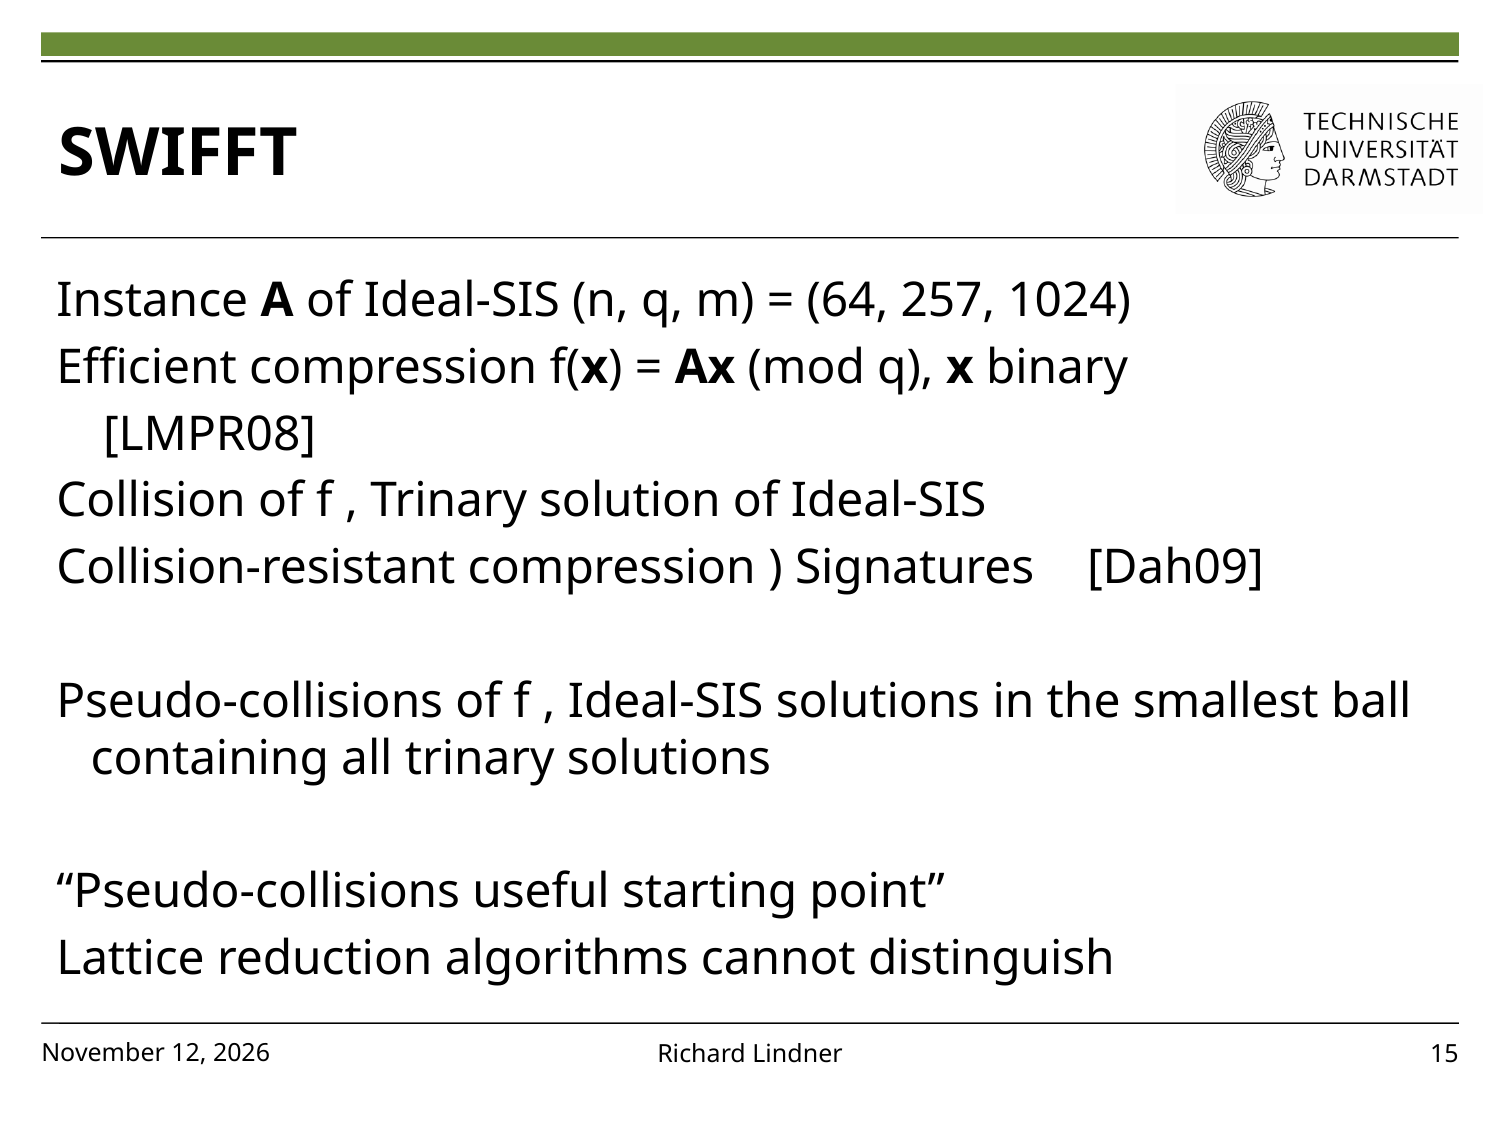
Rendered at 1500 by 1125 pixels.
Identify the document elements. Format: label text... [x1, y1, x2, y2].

slide_number 15 [1108, 1024, 1459, 1085]
title SWIFFT [58, 79, 1188, 218]
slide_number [41, 1023, 392, 1084]
footer Richard Lindner [512, 1024, 988, 1084]
list Instance A of Ideal-SIS (n, q, m) = (64, 257, 1024) Efficient compression f(x) = Ax (mod q), x binary [LMPR08] Collision of f , Trinary solution of Ideal-SIS Collision-resistant compression ) Signatures [Dah09] Pseudo-collisions of f , Ideal-SIS solutions in the smallest ball containing all trinary solutions “Pseudo-collisions useful starting point” Lattice reduction algorithms cannot distinguish [40, 260, 1459, 1000]
picture [1188, 84, 1483, 214]
